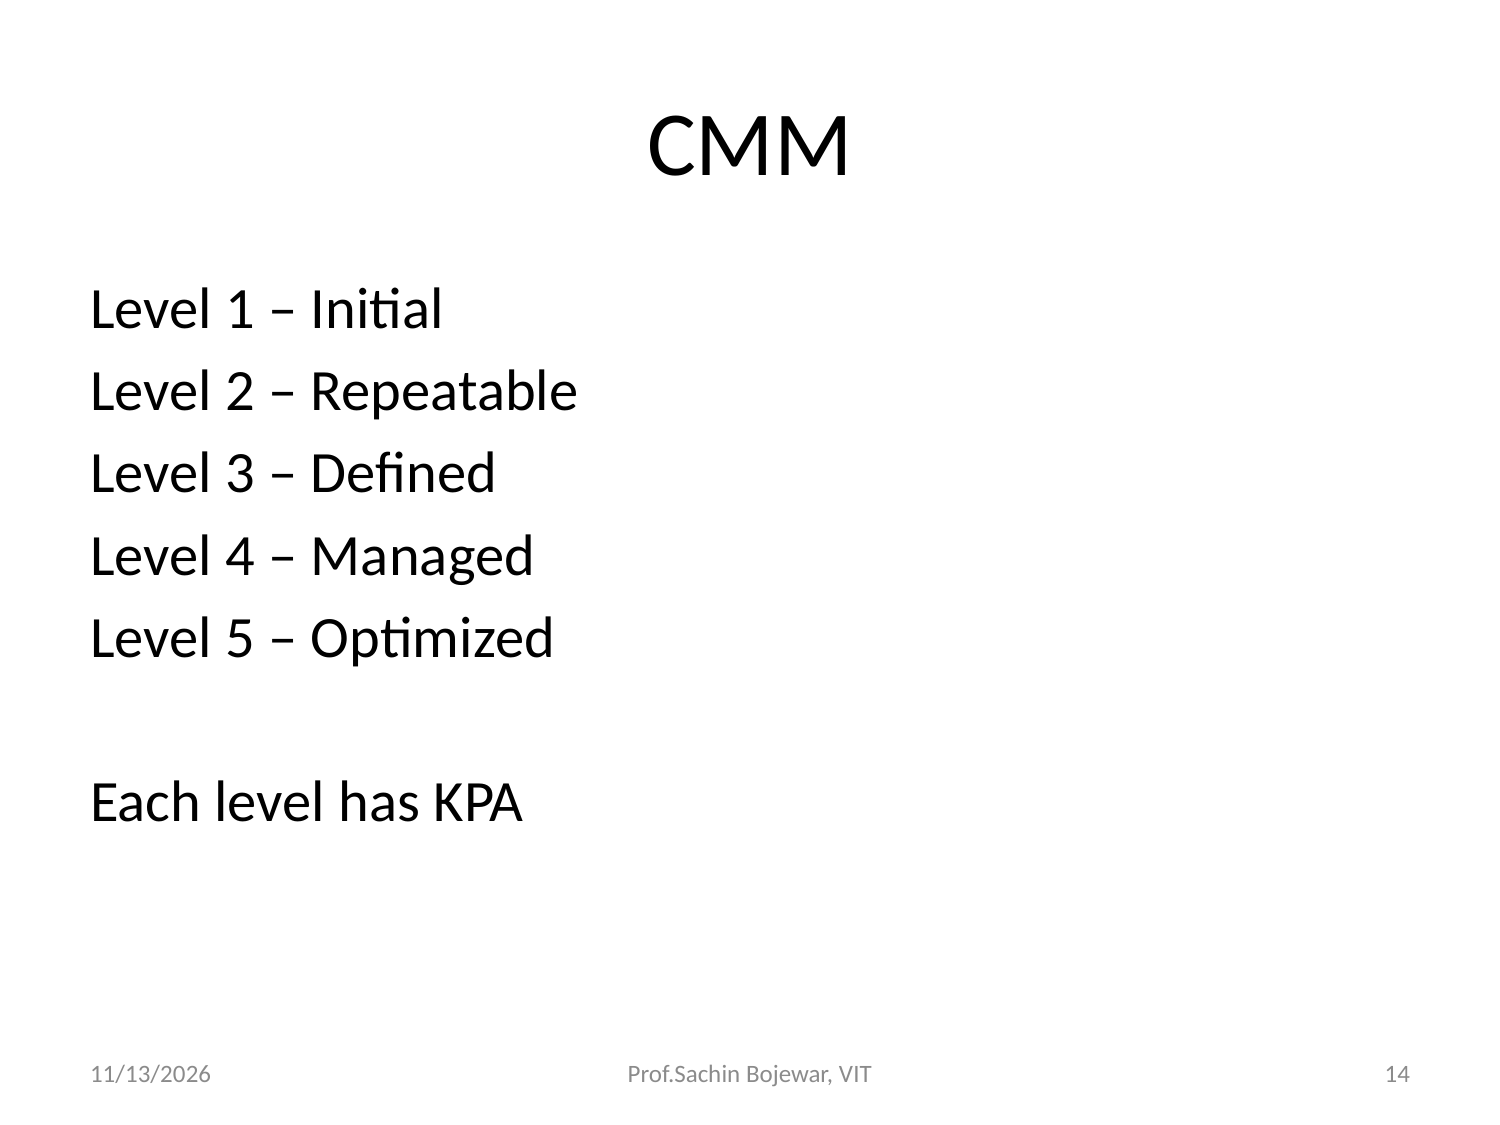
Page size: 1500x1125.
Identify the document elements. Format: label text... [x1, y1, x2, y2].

slide_number 18-Jul-23 [75, 1042, 425, 1103]
footer Prof.Sachin Bojewar, VIT [512, 1042, 988, 1103]
title CMM [75, 45, 1425, 233]
slide_number 14 [1074, 1042, 1425, 1103]
list Level 1 – Initial Level 2 – Repeatable Level 3 – Defined Level 4 – Managed Level 5 – Optimized Each level has KPA [75, 262, 1425, 1005]
